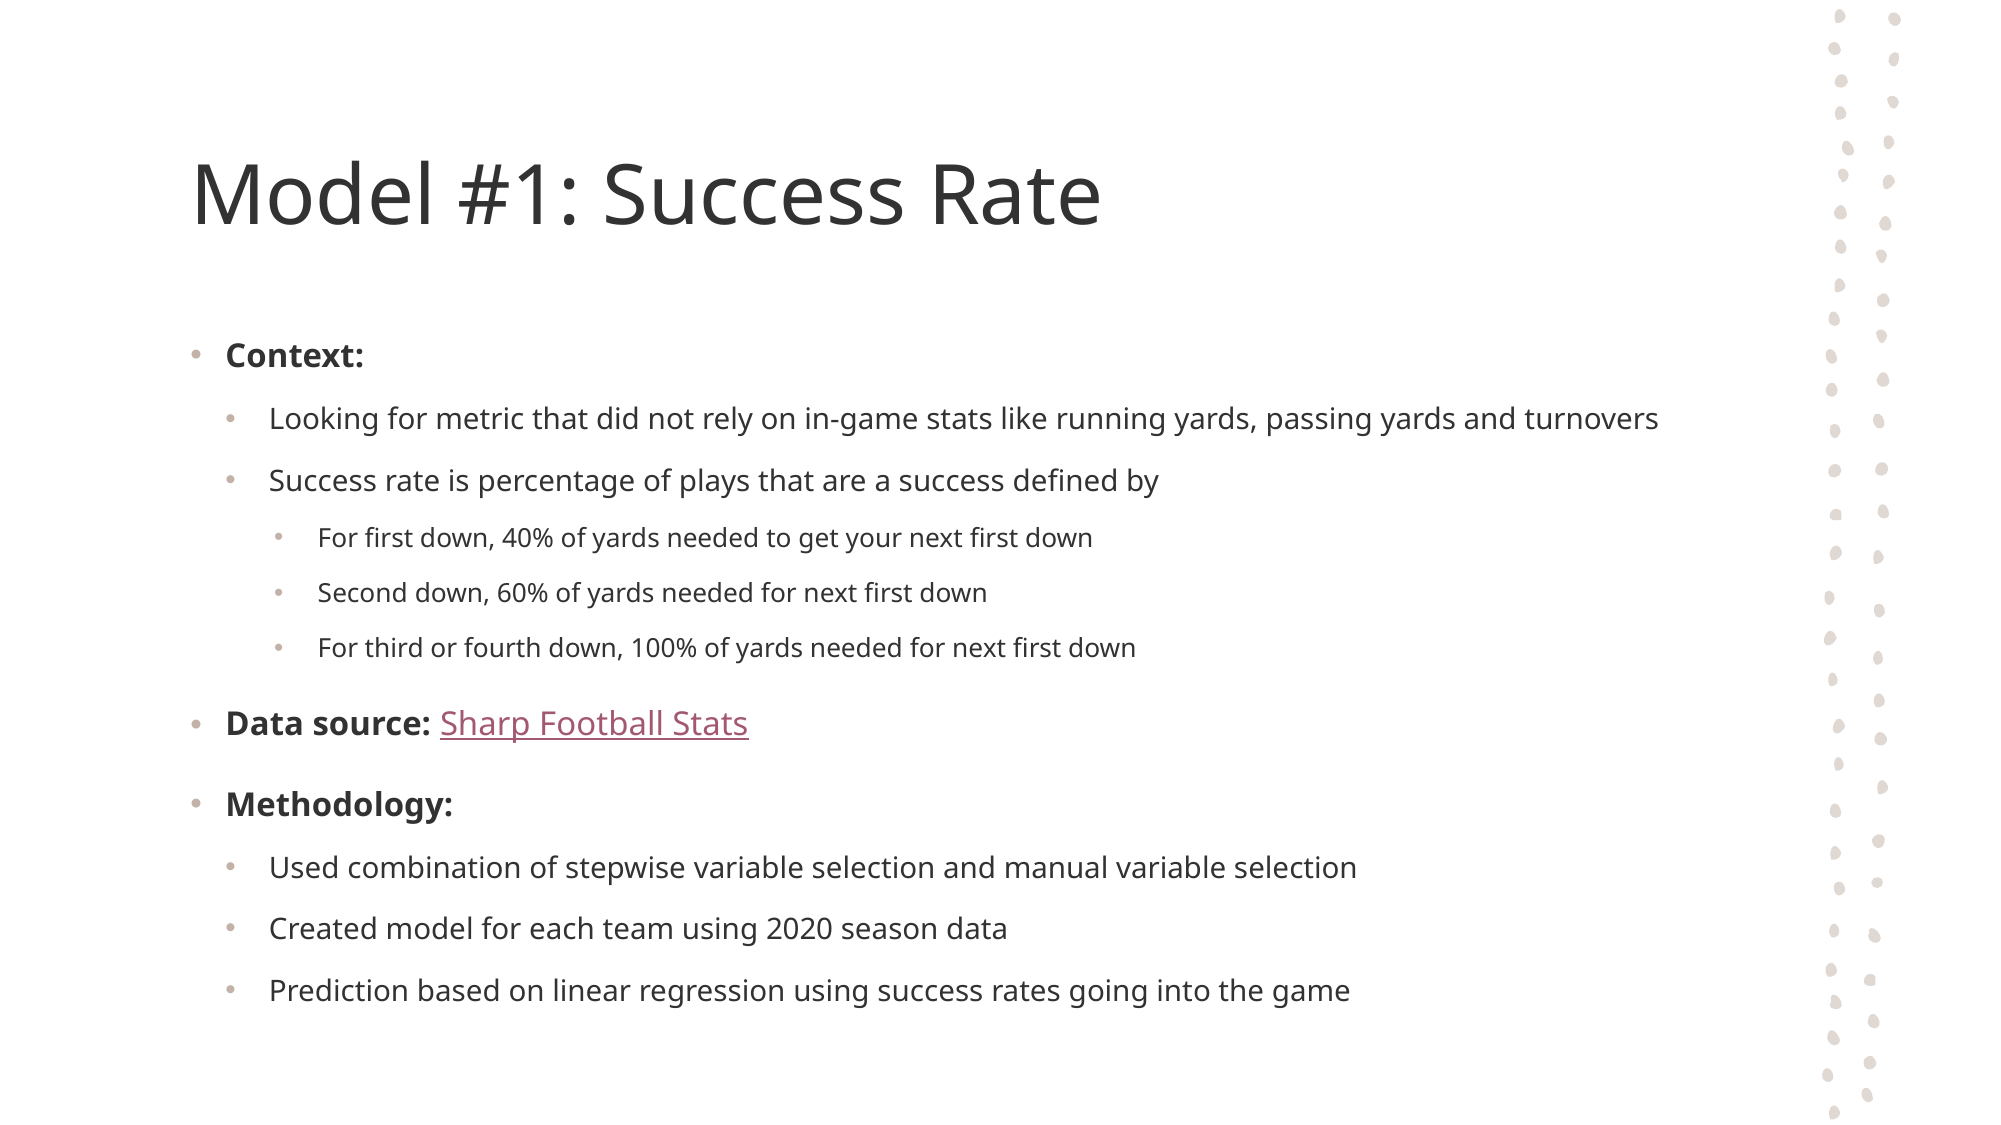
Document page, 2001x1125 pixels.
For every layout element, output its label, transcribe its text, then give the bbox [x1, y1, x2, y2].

title Model #1: Success Rate [175, 82, 1756, 300]
list Context: Looking for metric that did not rely on in-game stats like running yards, passing yards and turnovers Success rate is percentage of plays that are a success defined by For first down, 40% of yards needed to get your next first down Second down, 60% of yards needed for next first down For third or fourth down, 100% of yards needed for next first down Data source: Sharp Football Stats Methodology: Used combination of stepwise variable selection and manual variable selection Created model for each team using 2020 season data Prediction based on linear regression using success rates going into the game [175, 307, 1756, 1022]
